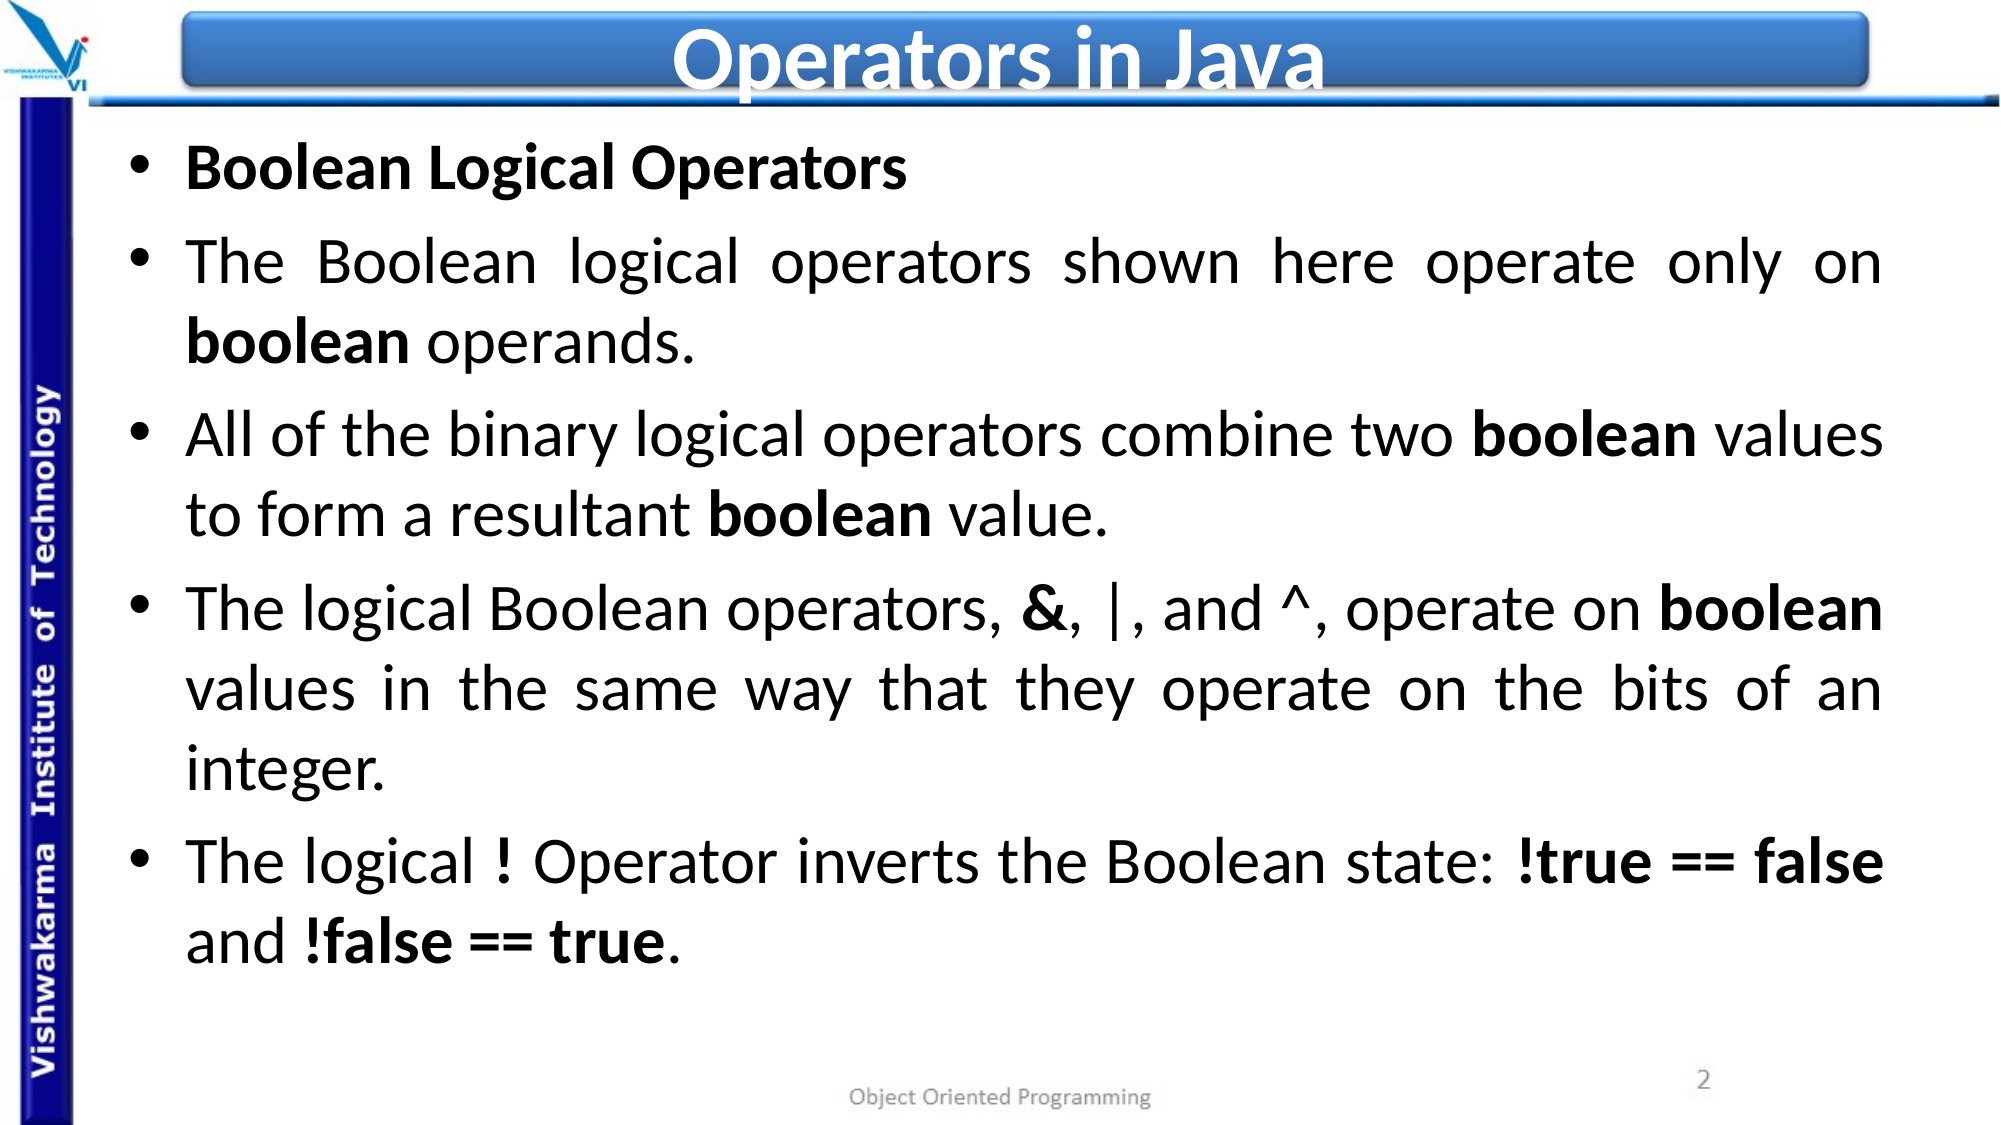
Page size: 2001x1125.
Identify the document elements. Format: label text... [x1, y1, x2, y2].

picture [0, 0, 2001, 1125]
list Boolean Logical Operators The Boolean logical operators shown here operate only on boolean operands. All of the binary logical operators combine two boolean values to form a resultant boolean value. The logical Boolean operators, &, |, and ^, operate on boolean values in the same way that they operate on the bits of an integer. The logical ! Operator inverts the Boolean state: !true == false and !false == true. [114, 115, 1900, 1094]
title Operators in Java [99, 0, 1900, 147]
